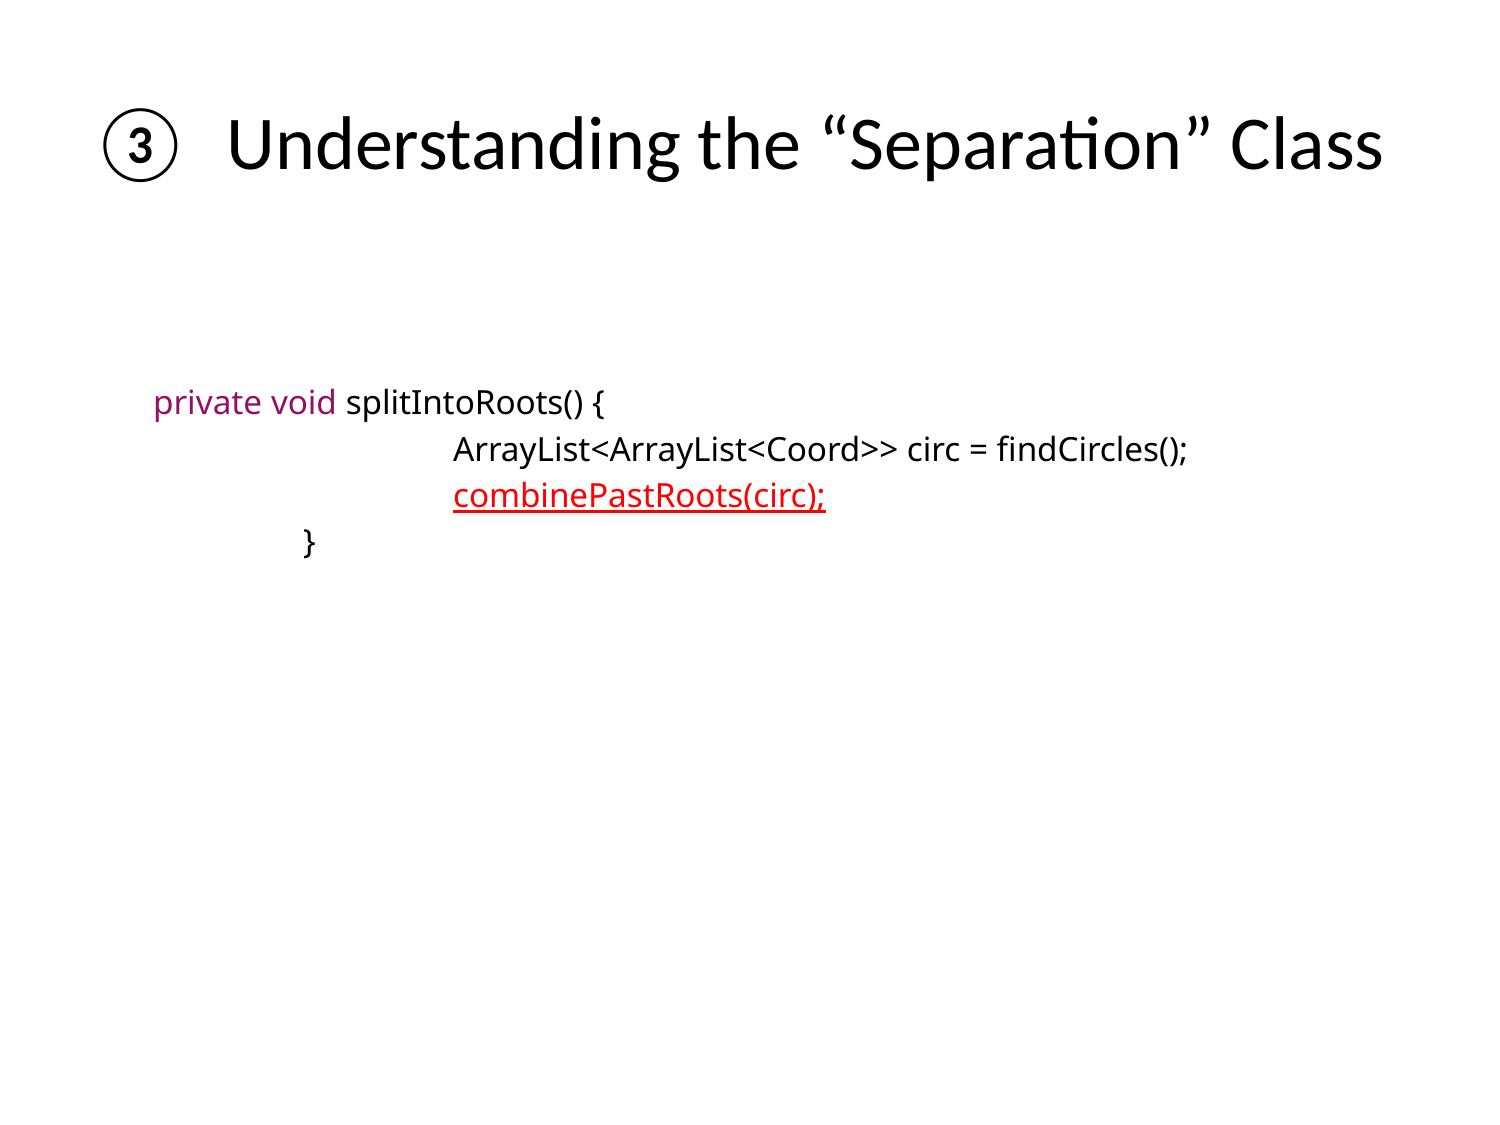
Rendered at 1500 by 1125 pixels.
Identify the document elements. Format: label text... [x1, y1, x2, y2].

list private void splitIntoRoots() { ArrayList<ArrayList<Coord>> circ = findCircles(); combinePastRoots(circ); } [138, 373, 1313, 997]
title Understanding the “Separation” Class [75, 45, 1425, 233]
